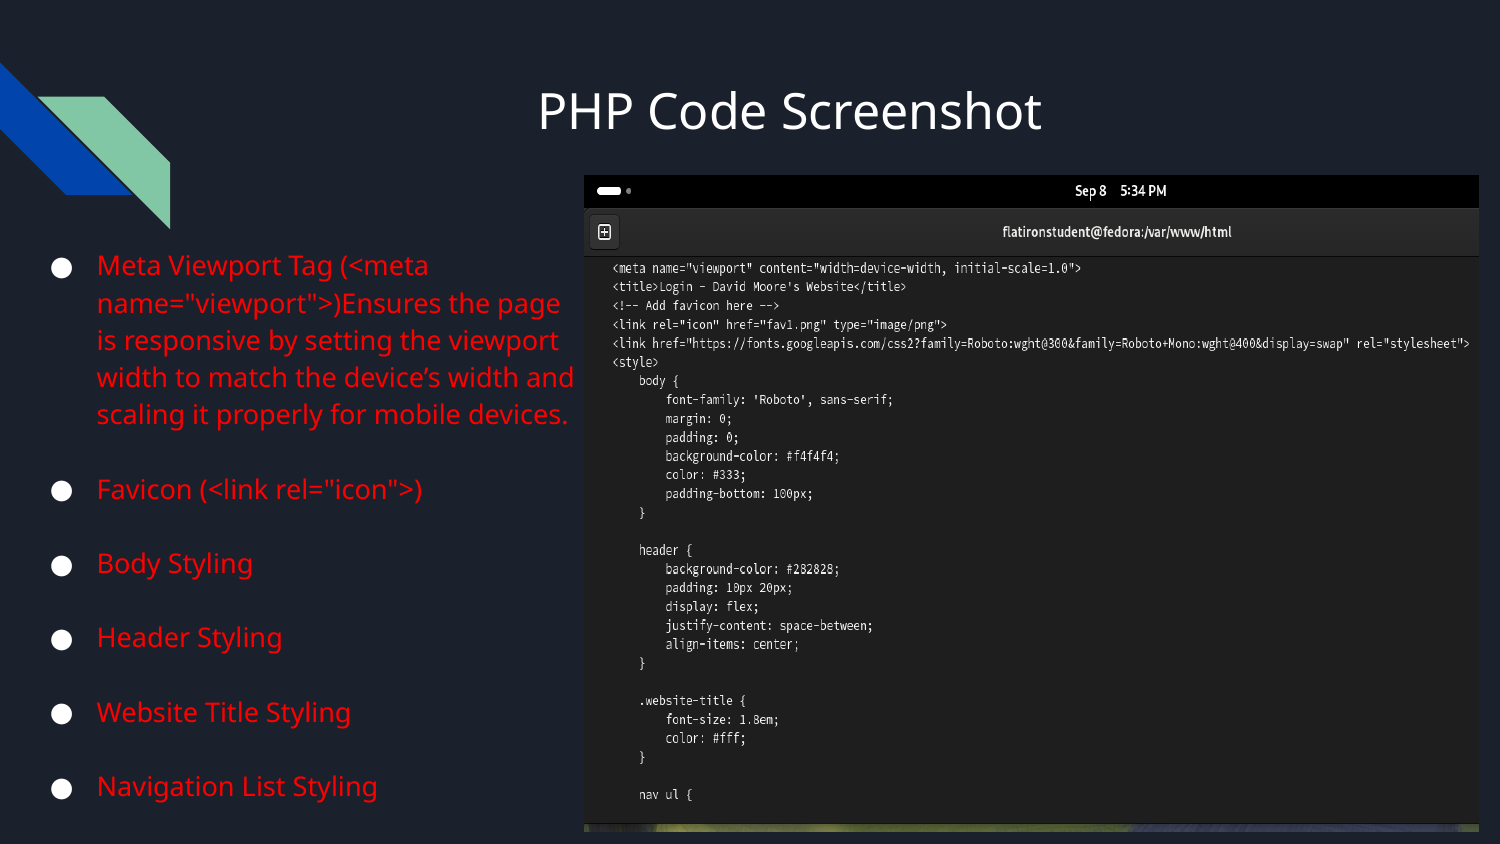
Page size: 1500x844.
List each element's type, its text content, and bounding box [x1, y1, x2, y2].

title PHP Code Screenshot [212, 64, 1368, 215]
list Meta Viewport Tag (<meta name="viewport">)Ensures the page is responsive by setting the viewport width to match the device’s width and scaling it properly for mobile devices. Favicon (<link rel="icon">) Body Styling Header Styling Website Title Styling Navigation List Styling [34, 226, 578, 820]
picture [583, 175, 1479, 832]
